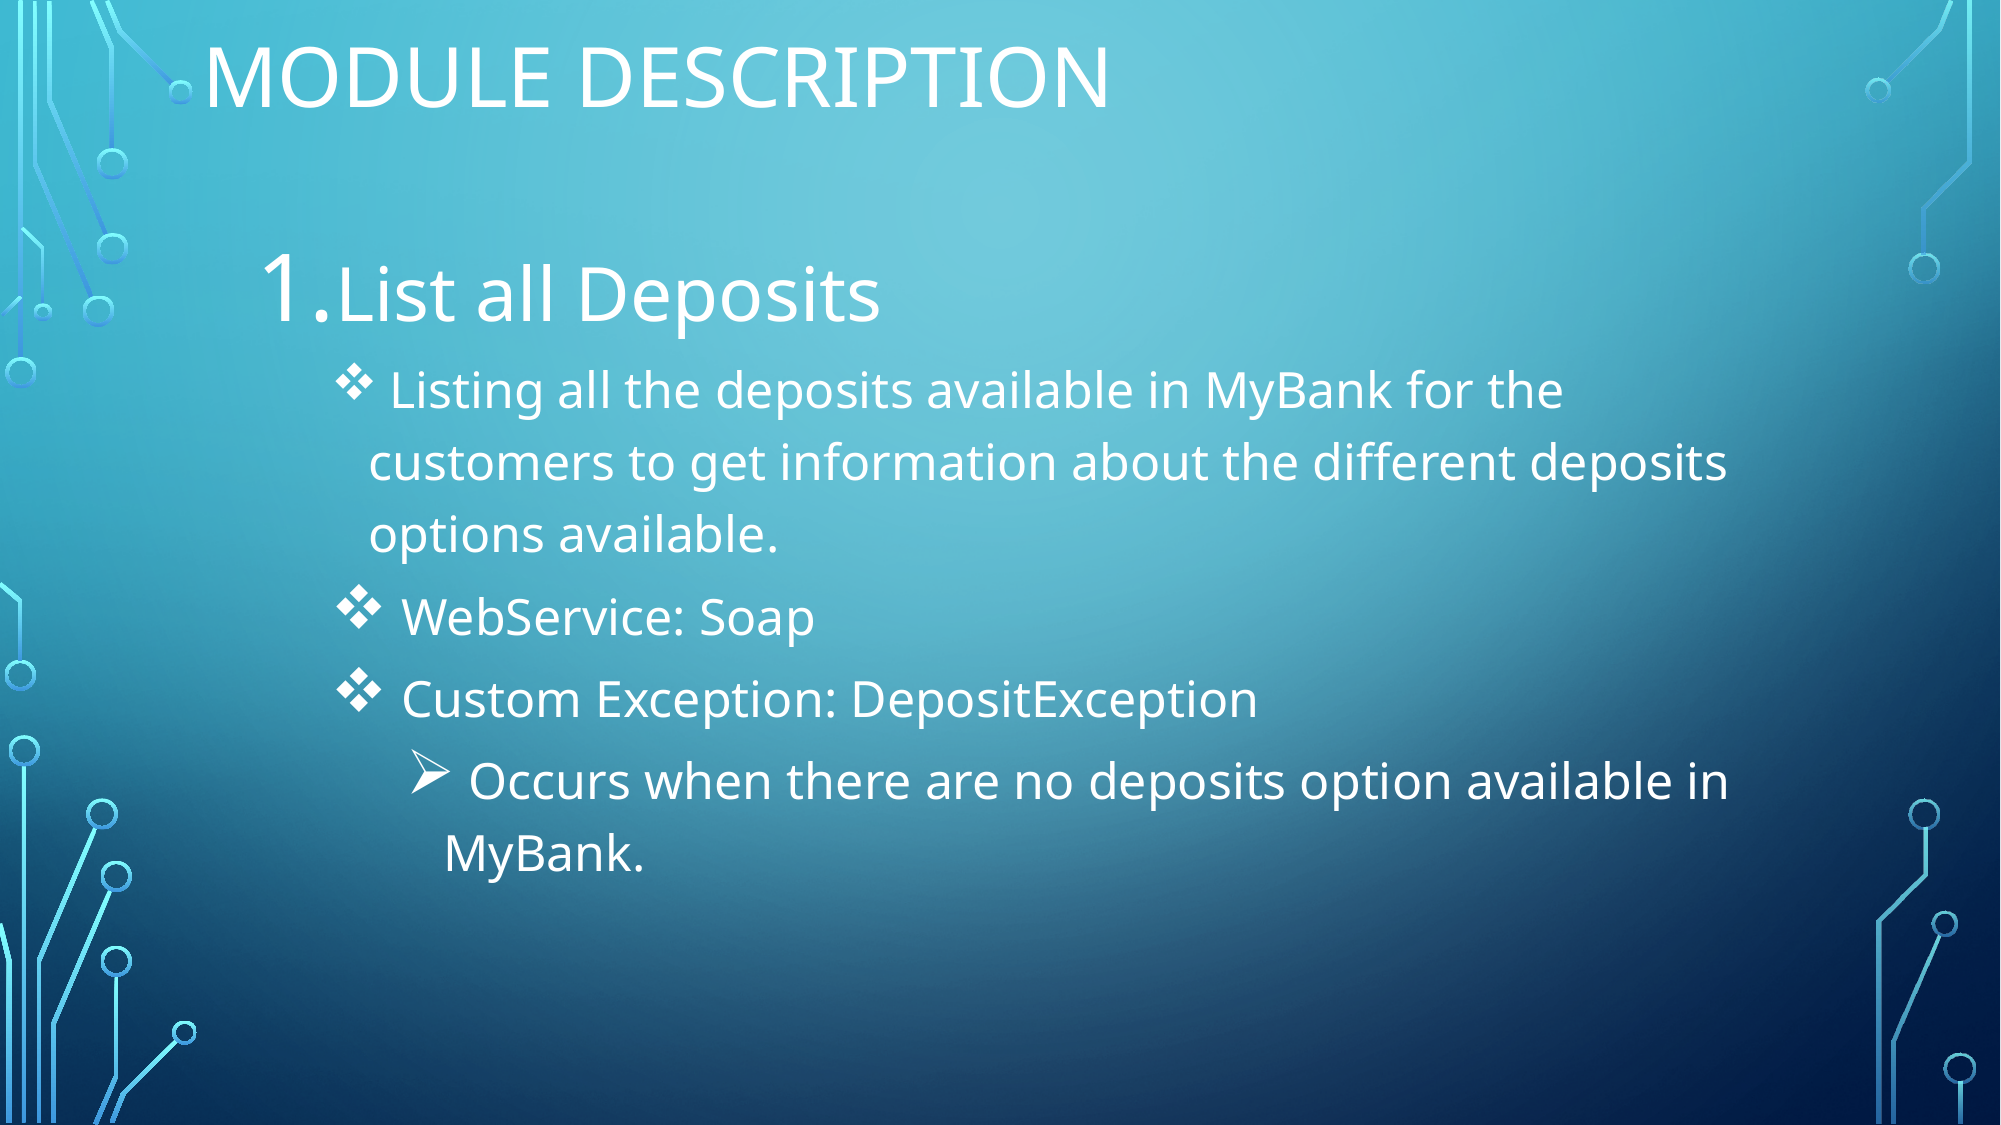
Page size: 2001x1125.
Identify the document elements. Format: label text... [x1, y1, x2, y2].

title Module Description [187, 0, 1813, 161]
list List all Deposits Listing all the deposits available in MyBank for the customers to get information about the different deposits options available. WebService: Soap Custom Exception: DepositException Occurs when there are no deposits option available in MyBank. [241, 220, 1759, 905]
